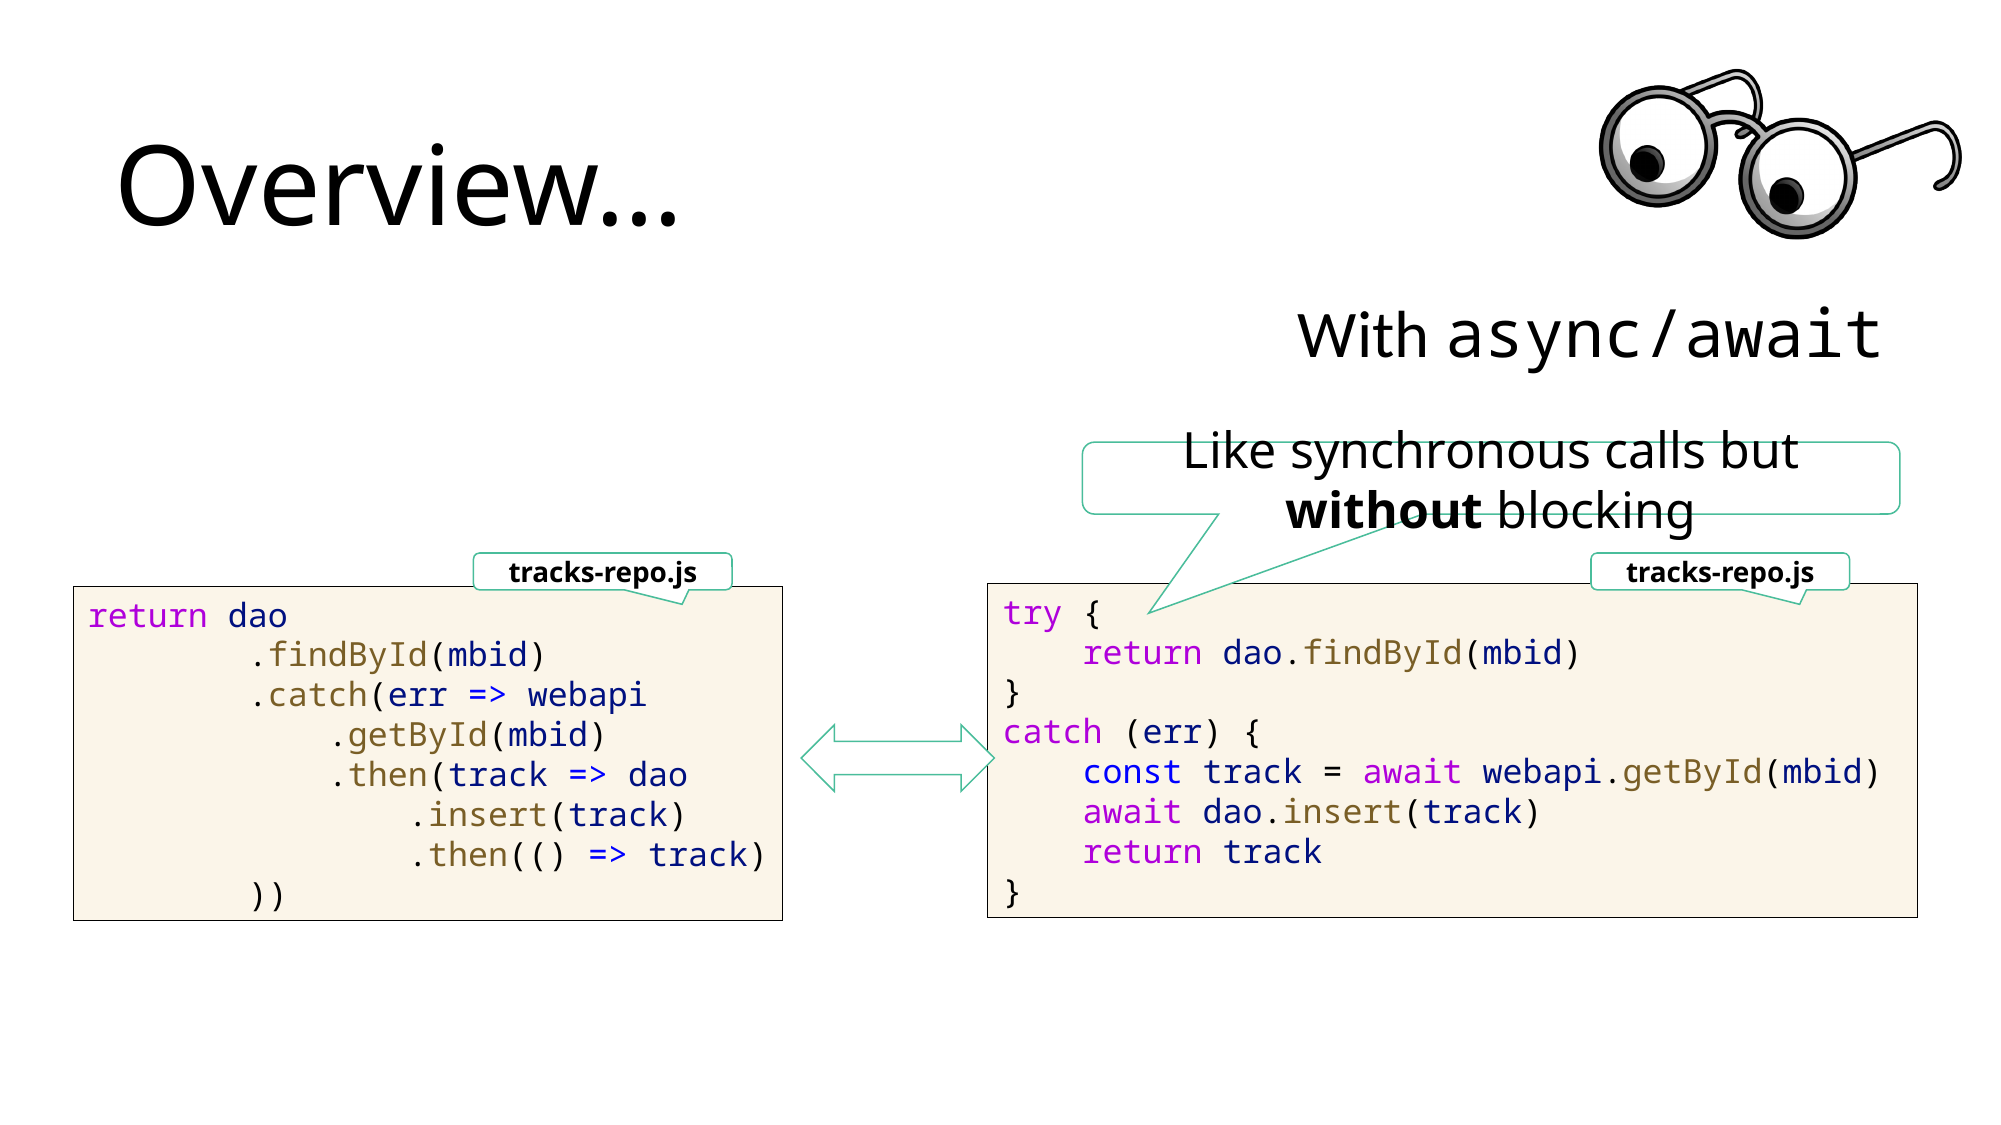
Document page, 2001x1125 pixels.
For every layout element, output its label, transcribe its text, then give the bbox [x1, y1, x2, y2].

picture [1571, 50, 1989, 265]
text_box tracks-repo.js [472, 551, 734, 606]
list With async/await [99, 264, 1900, 441]
text_box [799, 722, 996, 794]
text_box Like synchronous calls but without blocking [1081, 441, 1902, 616]
text_box return dao .findById(mbid) .catch(err => webapi .getById(mbid) .then(track => dao .insert(track) .then(() => track) )) [73, 586, 783, 921]
text_box tracks-repo.js [1589, 551, 1851, 606]
title Overview… [99, 76, 1571, 264]
text_box try { return dao.findById(mbid) } catch (err) { const track = await webapi.getById(mbid) await dao.insert(track) return track } [987, 583, 1918, 918]
